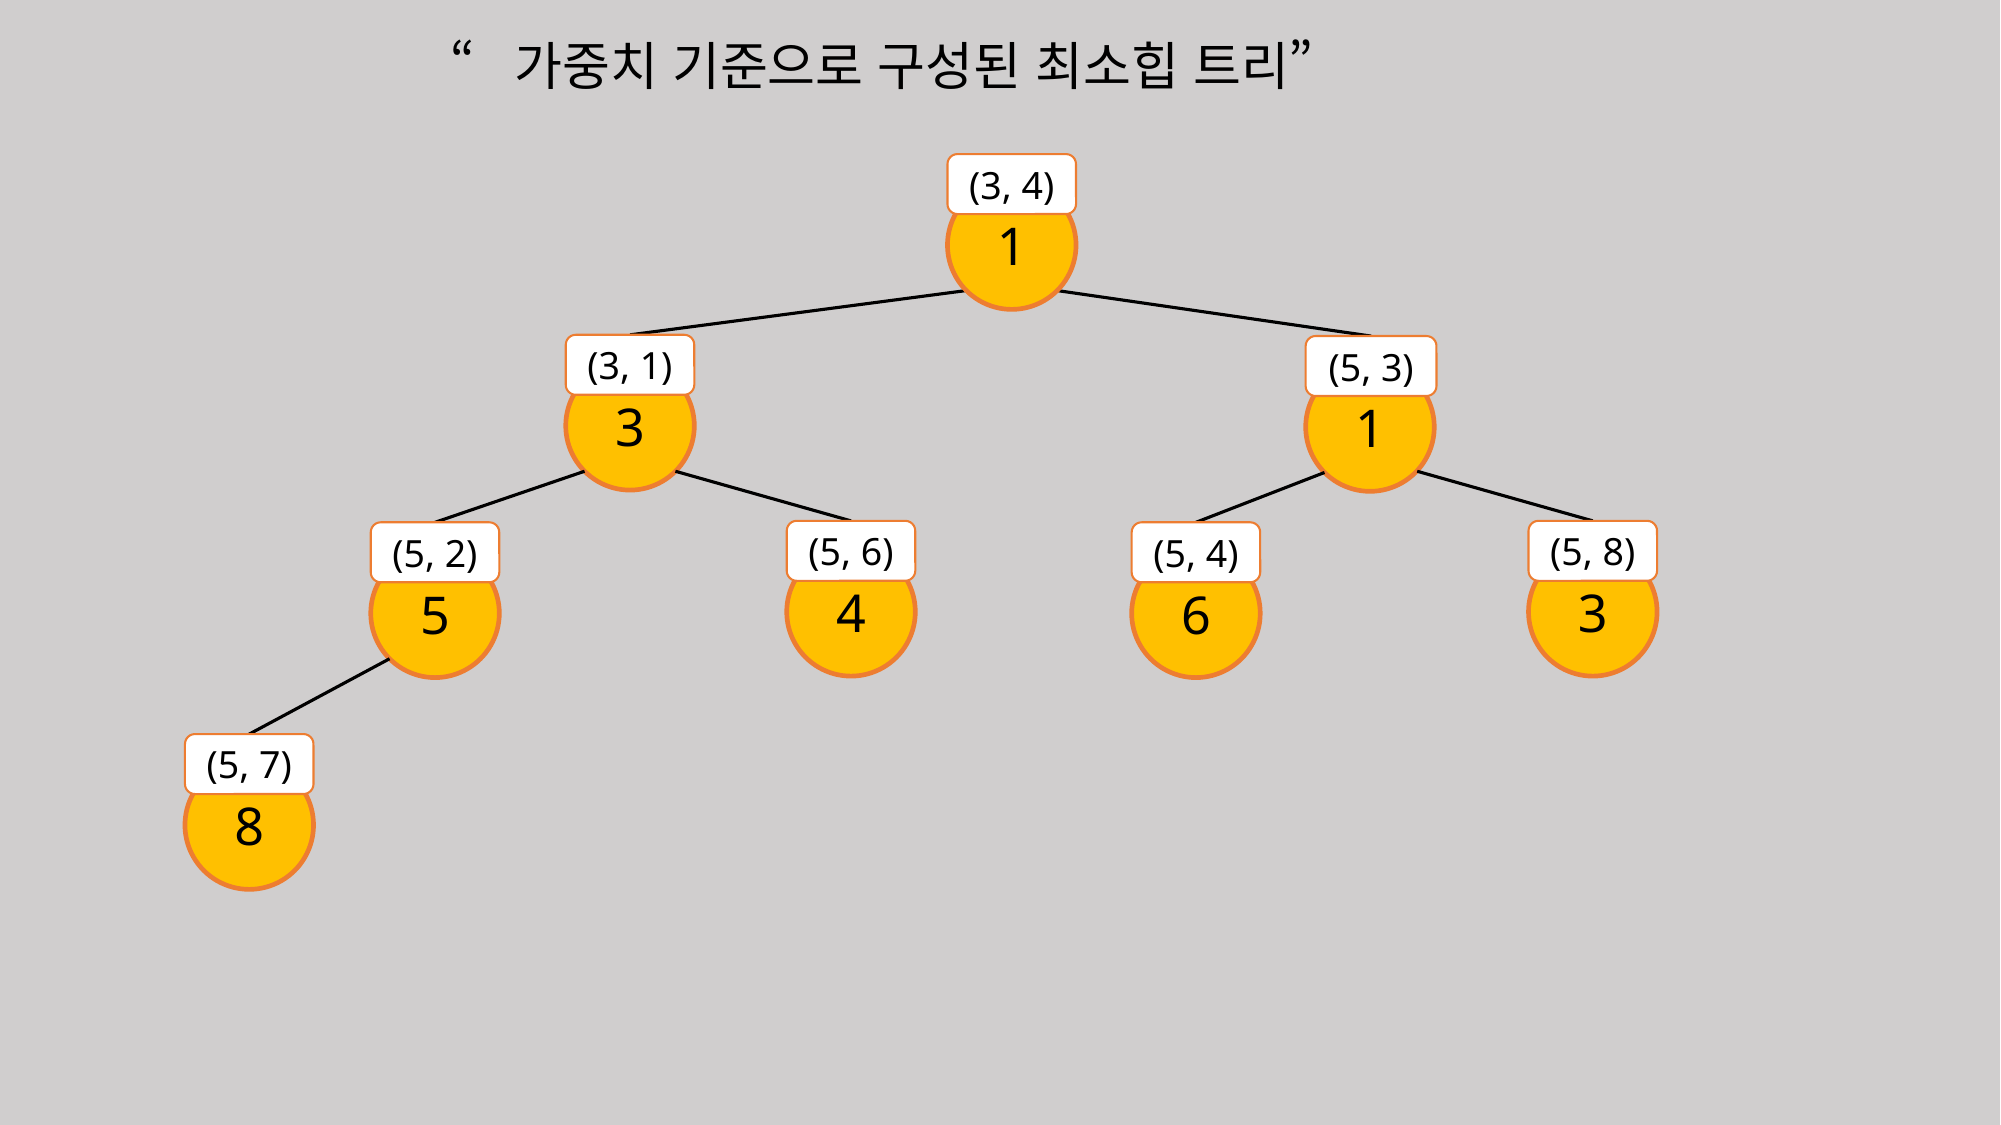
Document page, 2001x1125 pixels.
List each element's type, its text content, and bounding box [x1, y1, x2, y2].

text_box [786, 520, 916, 677]
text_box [434, 471, 585, 523]
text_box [1195, 472, 1325, 523]
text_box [947, 154, 1077, 310]
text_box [1057, 290, 1372, 337]
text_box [1131, 522, 1261, 678]
text_box “가중치 기준으로 구성된 최소힙 트리” [435, 25, 1329, 104]
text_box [675, 471, 852, 521]
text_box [184, 734, 314, 890]
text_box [1305, 336, 1437, 492]
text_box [1417, 471, 1593, 521]
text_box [629, 290, 967, 335]
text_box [249, 658, 390, 735]
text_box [370, 522, 500, 678]
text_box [1528, 520, 1658, 677]
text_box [565, 334, 695, 491]
